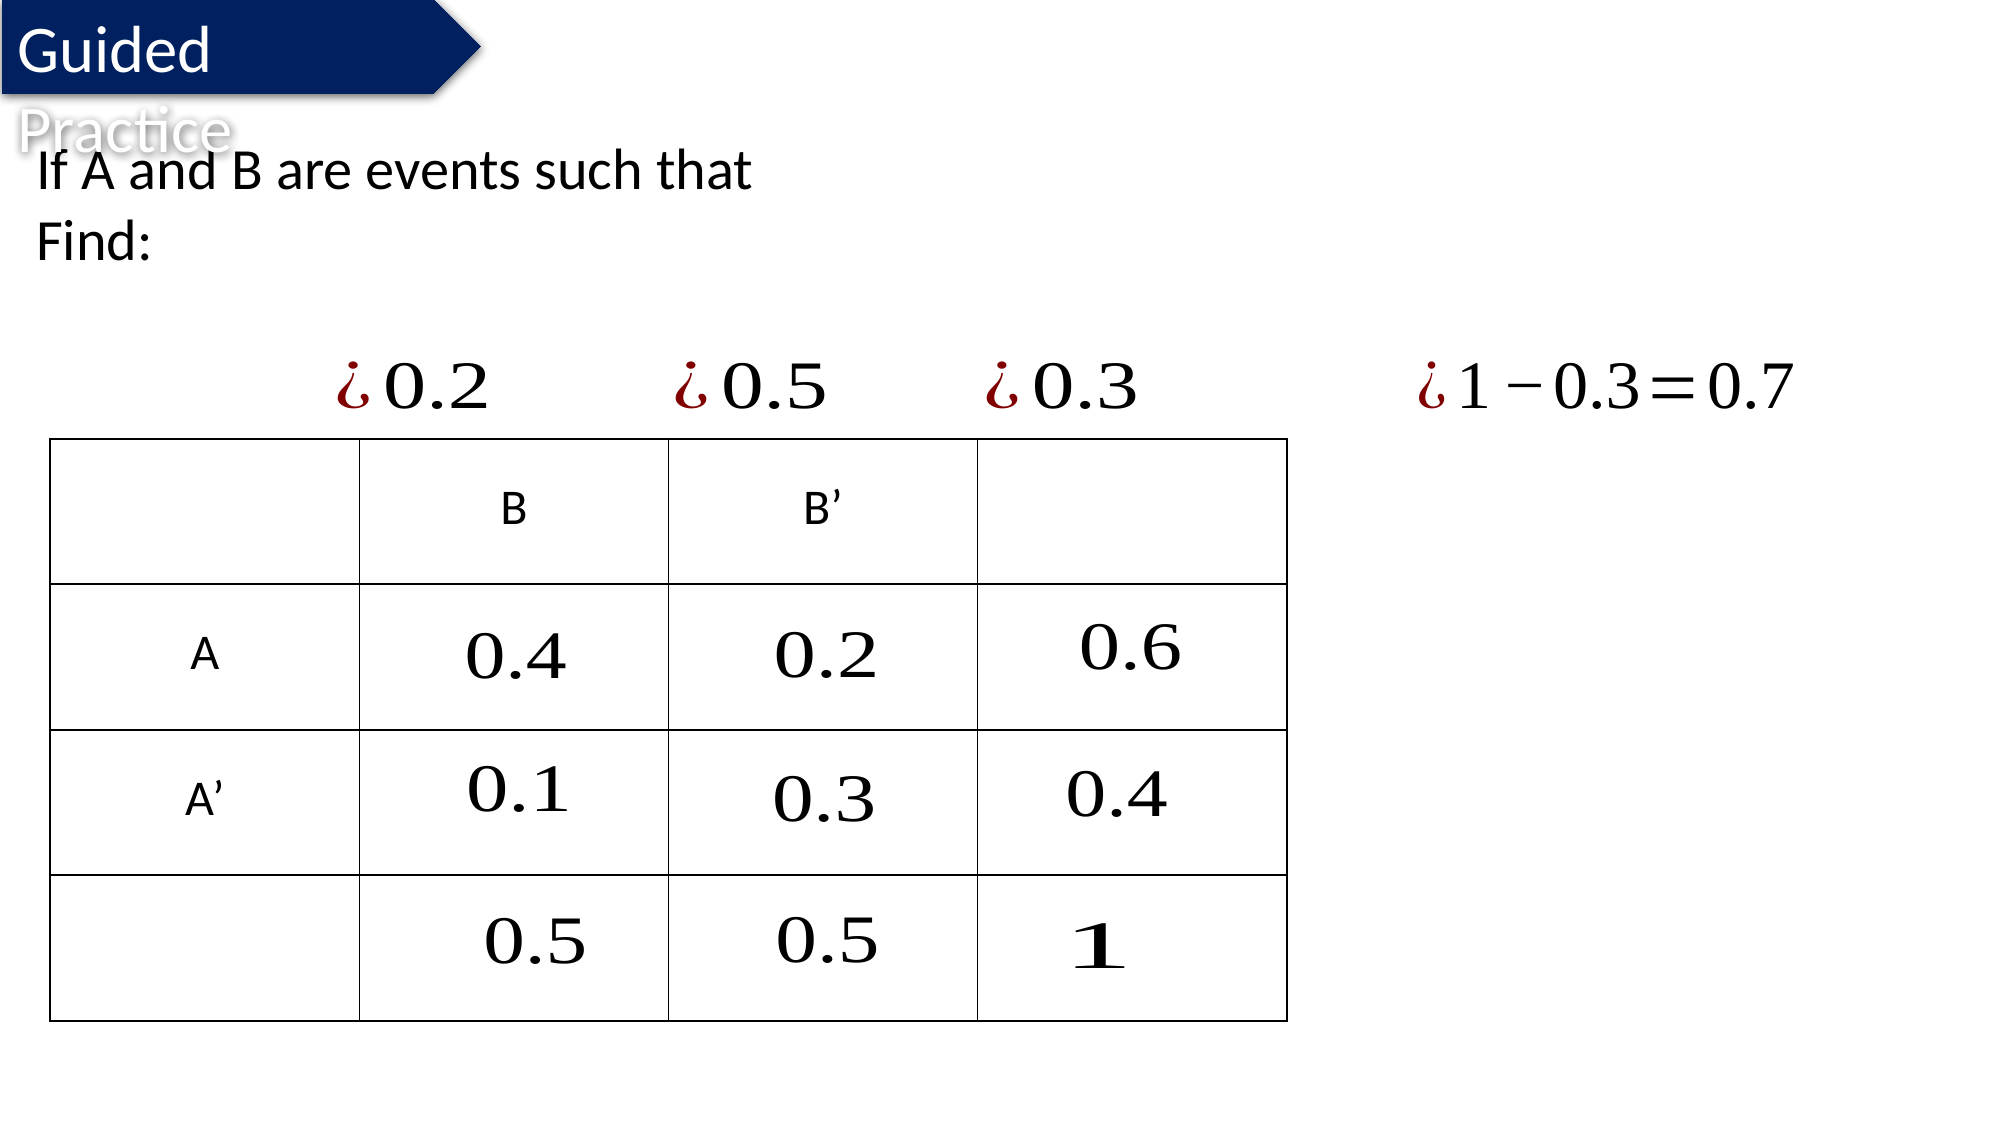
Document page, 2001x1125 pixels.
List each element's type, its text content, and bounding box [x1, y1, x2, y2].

table_cell [360, 876, 668, 1020]
table_cell [51, 876, 359, 1020]
table_cell A [51, 585, 359, 729]
table_cell [360, 731, 668, 874]
table_cell A’ [51, 731, 359, 874]
text_box Guided Practice [2, 0, 481, 94]
table_cell [360, 585, 668, 729]
table_cell [669, 585, 977, 729]
table_cell [669, 731, 977, 874]
table_cell [669, 876, 977, 1020]
table_cell [978, 731, 1286, 874]
table_header B [360, 440, 668, 583]
table_cell [978, 876, 1286, 1020]
table_header [978, 440, 1286, 583]
table_cell [978, 585, 1286, 729]
table_header [51, 440, 359, 583]
table_header B’ [669, 440, 977, 583]
